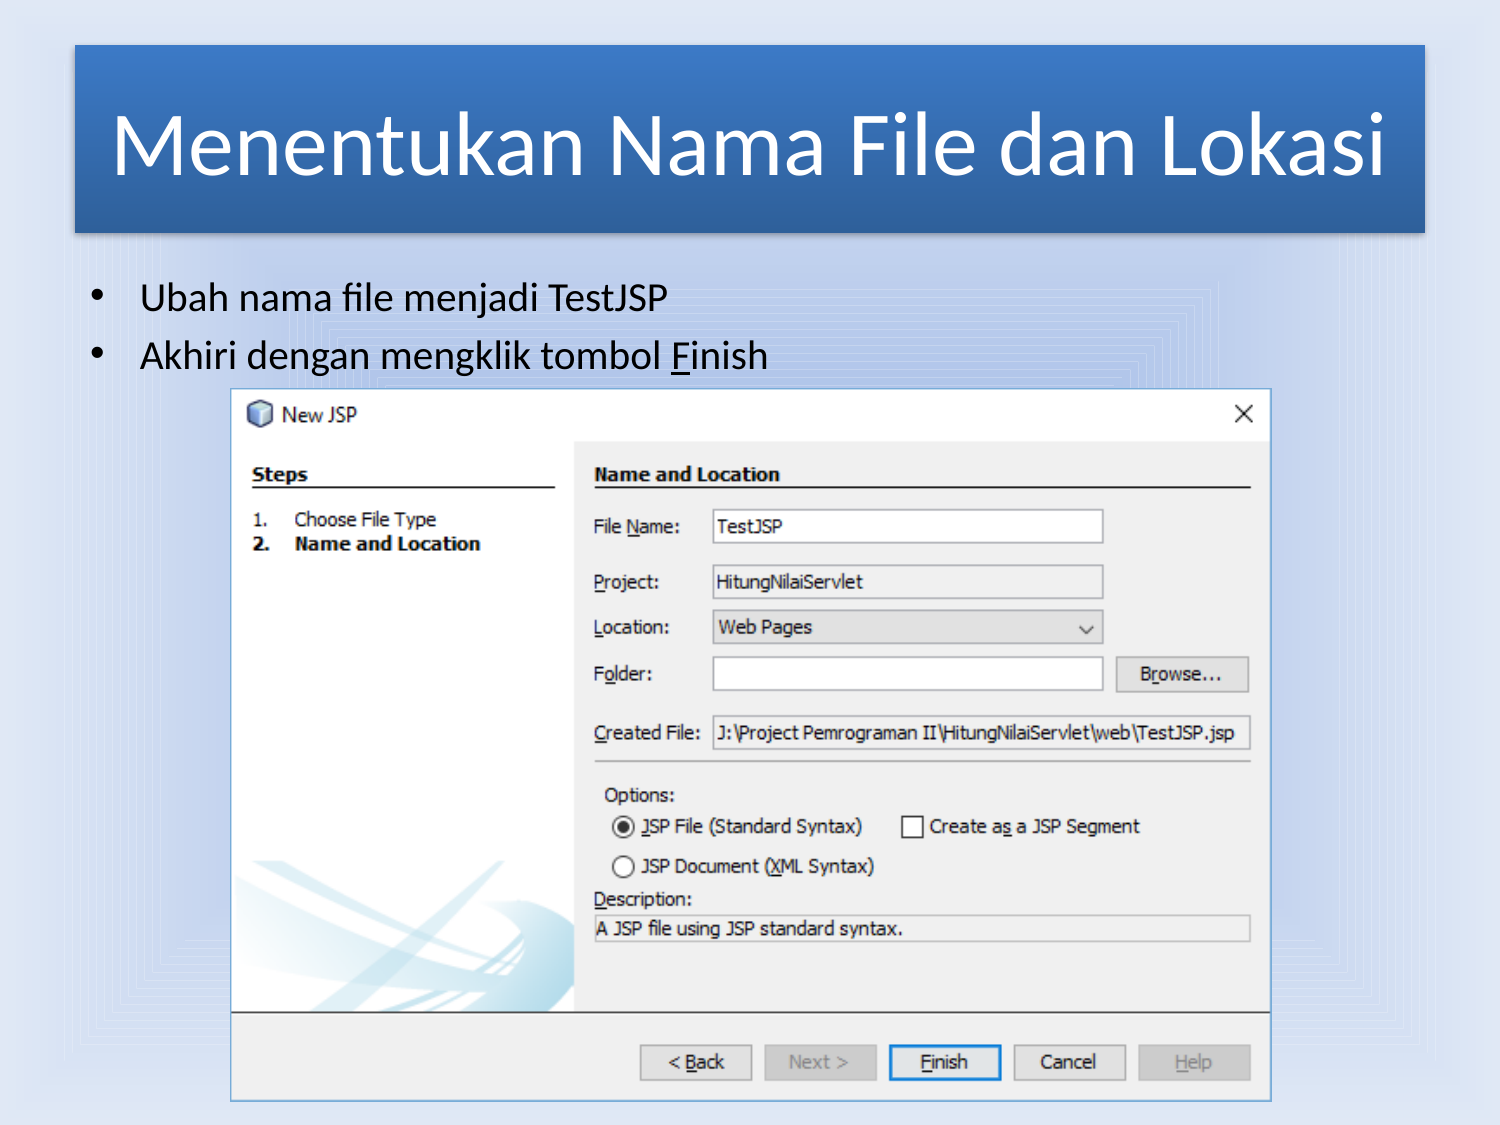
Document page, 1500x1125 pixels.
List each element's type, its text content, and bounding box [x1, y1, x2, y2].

title Menentukan Nama File dan Lokasi [75, 45, 1425, 233]
picture [229, 388, 1272, 1102]
list Ubah nama file menjadi TestJSP Akhiri dengan mengklik tombol Finish [75, 262, 1425, 386]
